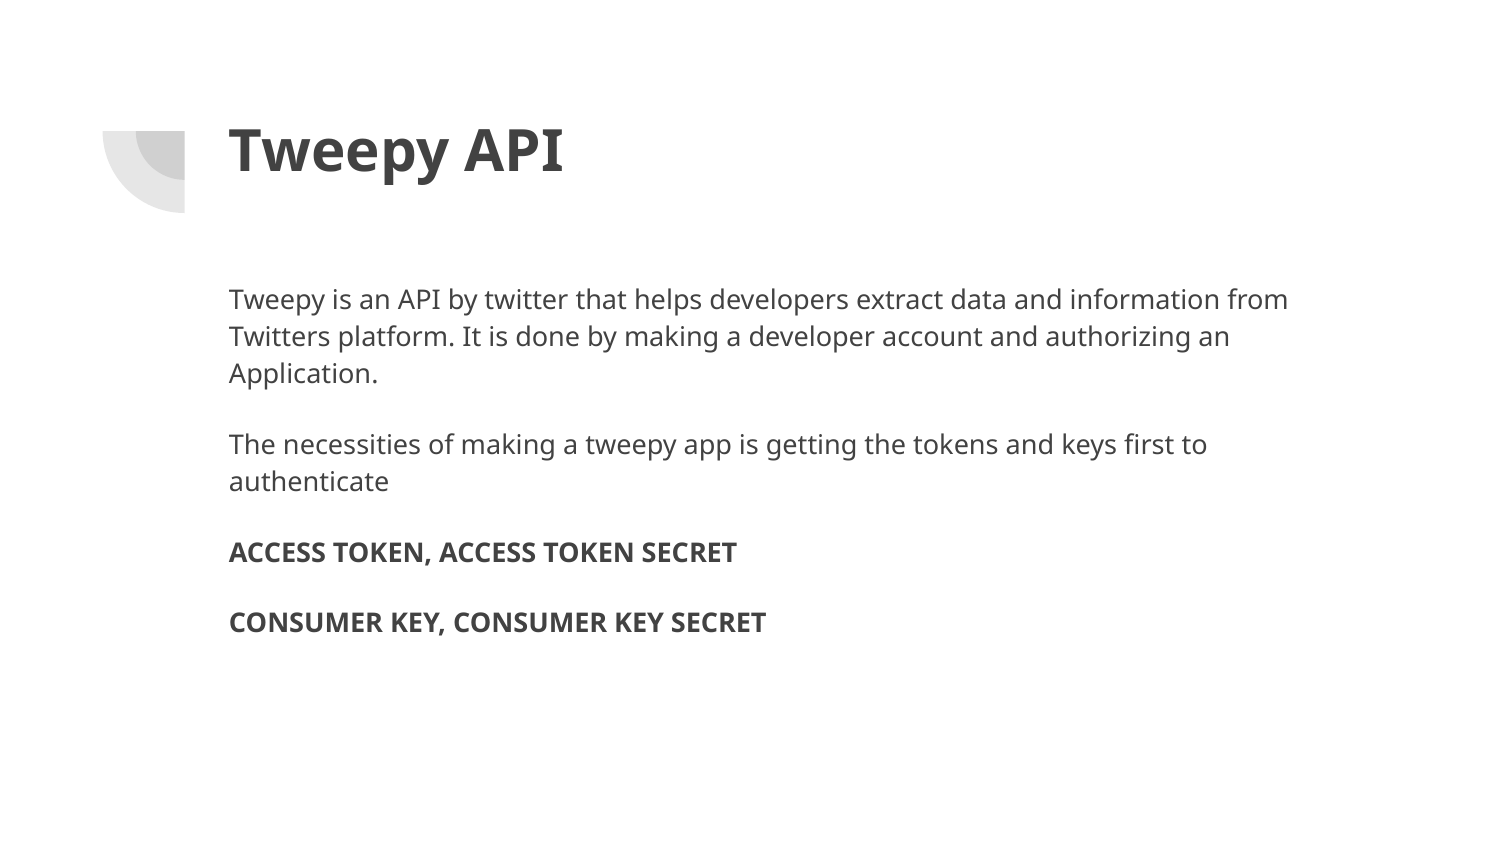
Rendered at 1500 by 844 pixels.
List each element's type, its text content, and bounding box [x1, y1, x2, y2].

list Tweepy is an API by twitter that helps developers extract data and information from Twitters platform. It is done by making a developer account and authorizing an Application. The necessities of making a tweepy app is getting the tokens and keys first to authenticate ACCESS TOKEN, ACCESS TOKEN SECRET CONSUMER KEY, CONSUMER KEY SECRET [213, 262, 1368, 680]
title Tweepy API [213, 98, 1368, 262]
